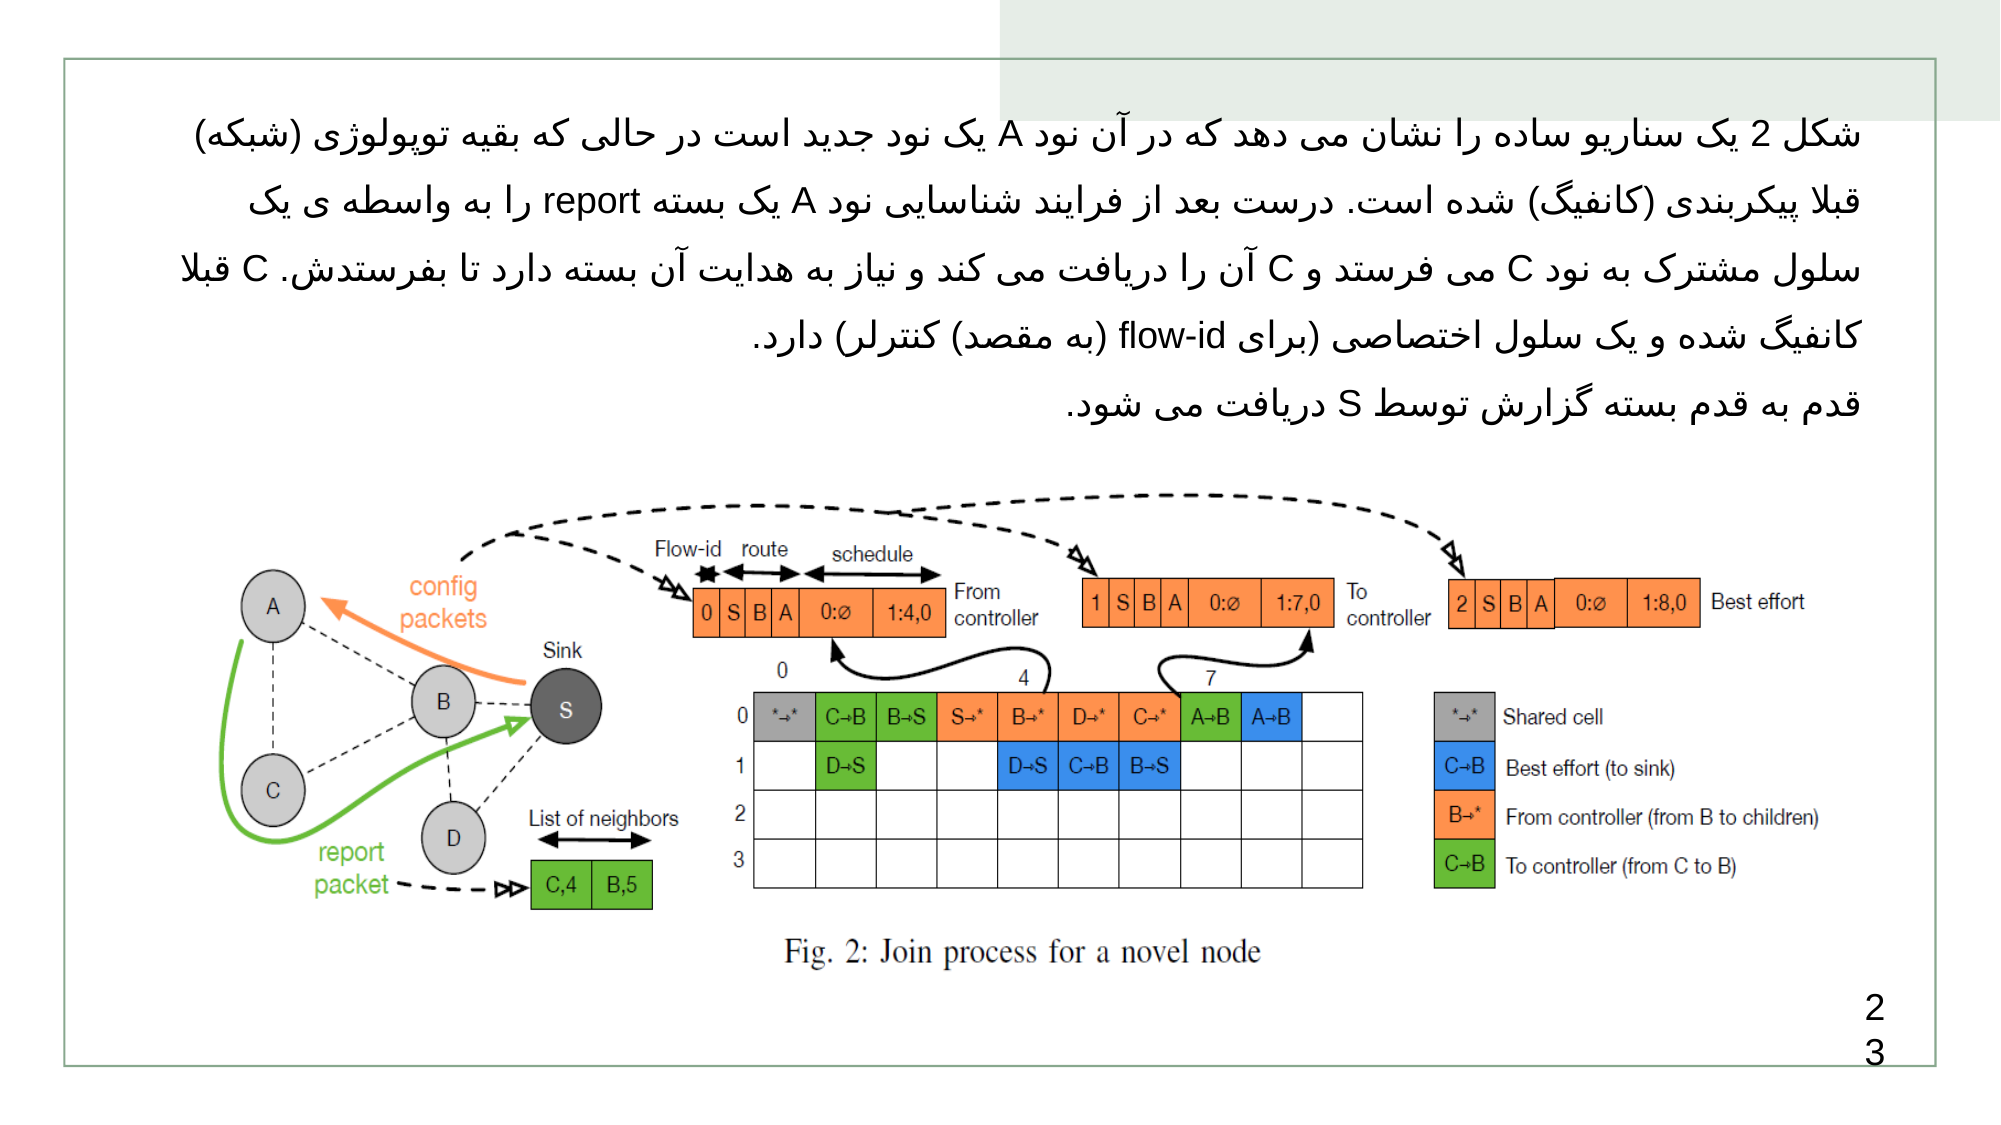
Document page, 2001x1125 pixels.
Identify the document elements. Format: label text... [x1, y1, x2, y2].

title شکل 2 یک سناریو ساده را نشان می دهد که در آن نود A یک نود جدید است در حالی که بقیه توپولوژی (شبکه) قبلا پیکربندی (کانفیگ) شده است. درست بعد از فرایند شناسایی نود A یک بسته report را به واسطه ی یک سلول مشترک به نود C می فرستد و C آن را دریافت می کند و نیاز به هدایت آن بسته دارد تا بفرستدش. C قبلا کانفیگ شده و یک سلول اختصاصی (برای flow-id (به مقصد) کنترلر) دارد. قدم به قدم بسته گزارش توسط S دریافت می شود. [152, 79, 1878, 430]
text_box 23 [1849, 974, 1916, 1080]
picture [192, 445, 1844, 989]
